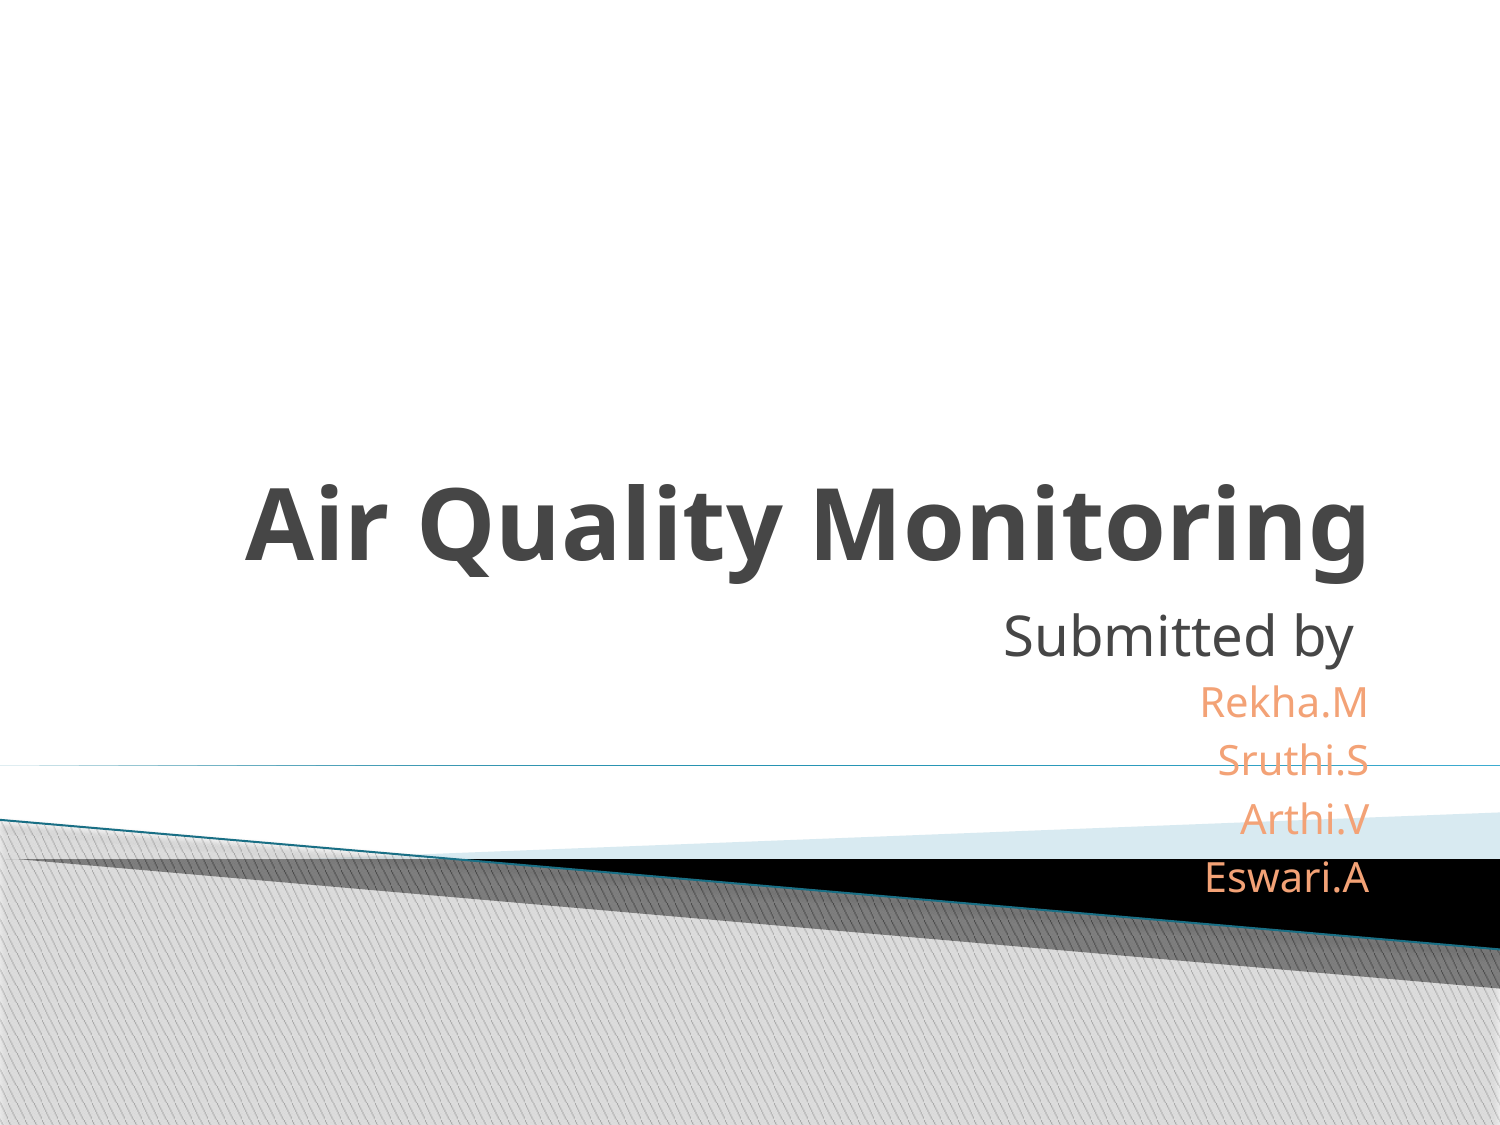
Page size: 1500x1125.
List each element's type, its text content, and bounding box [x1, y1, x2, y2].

picture [5, 859, 112, 868]
subtitle Submitted by Rekha.M Sruthi.S Arthi.V Eswari.A [112, 592, 1388, 1075]
title Air Quality Monitoring [112, 287, 1388, 588]
picture [1388, 941, 1500, 989]
